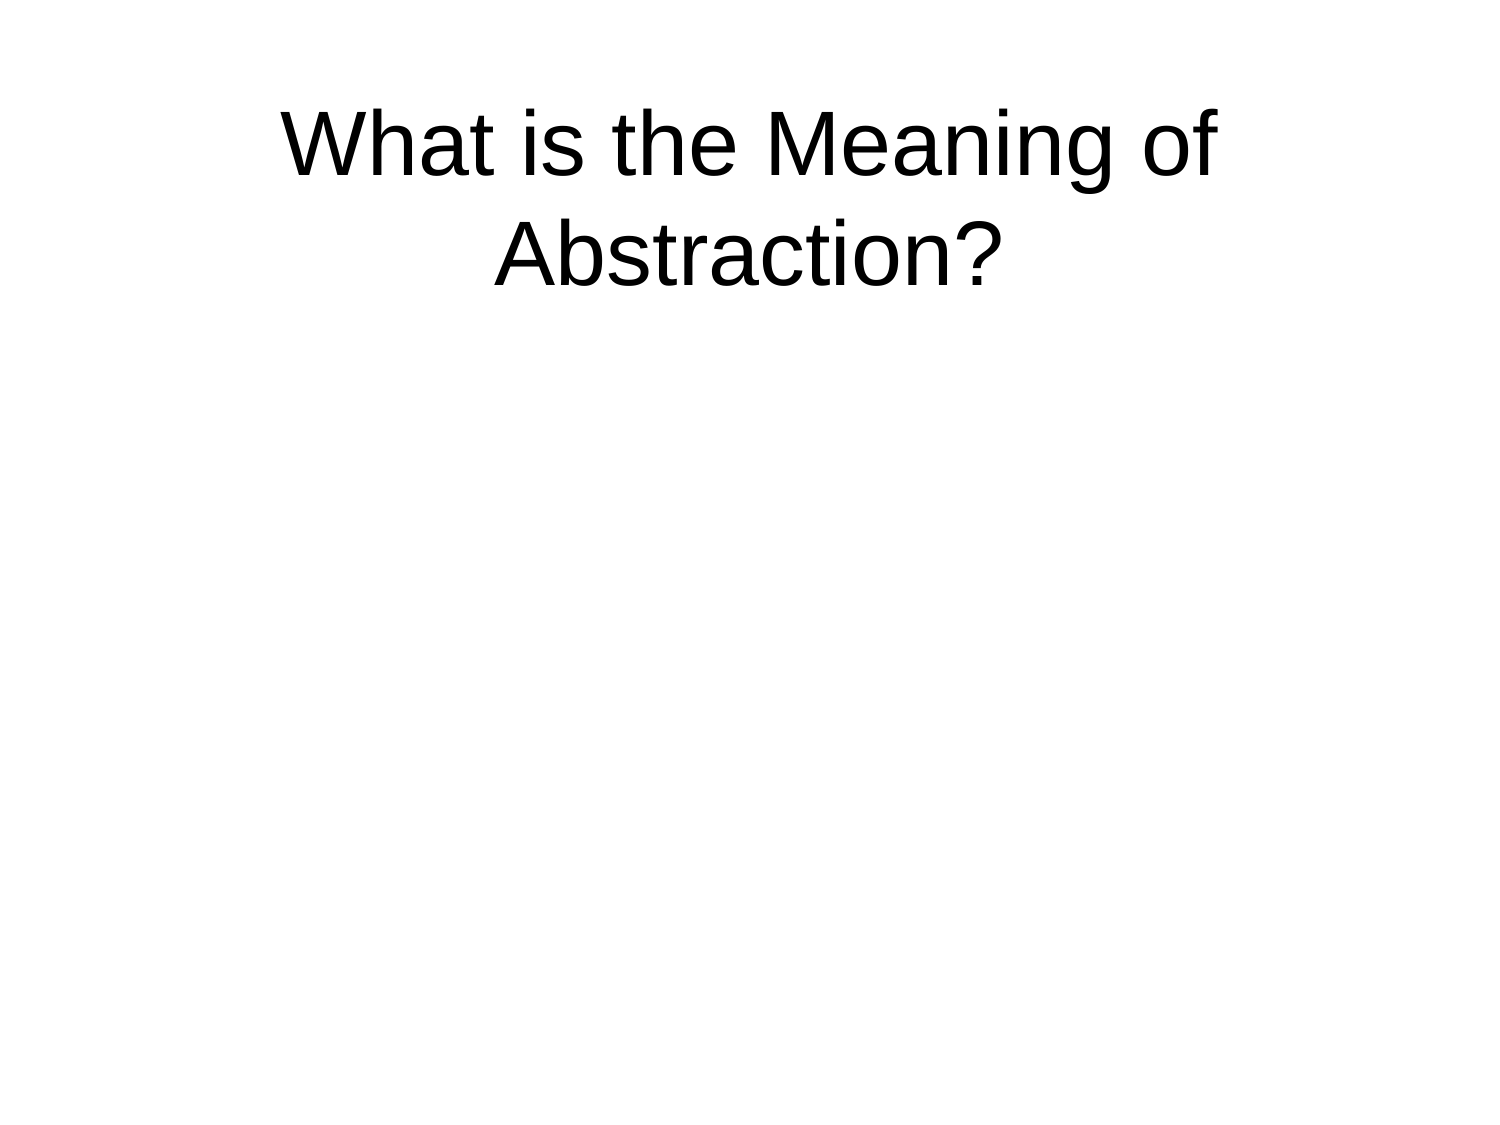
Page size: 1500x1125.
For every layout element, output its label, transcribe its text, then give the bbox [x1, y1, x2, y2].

title What is the Meaning of Abstraction? [112, 99, 1388, 288]
